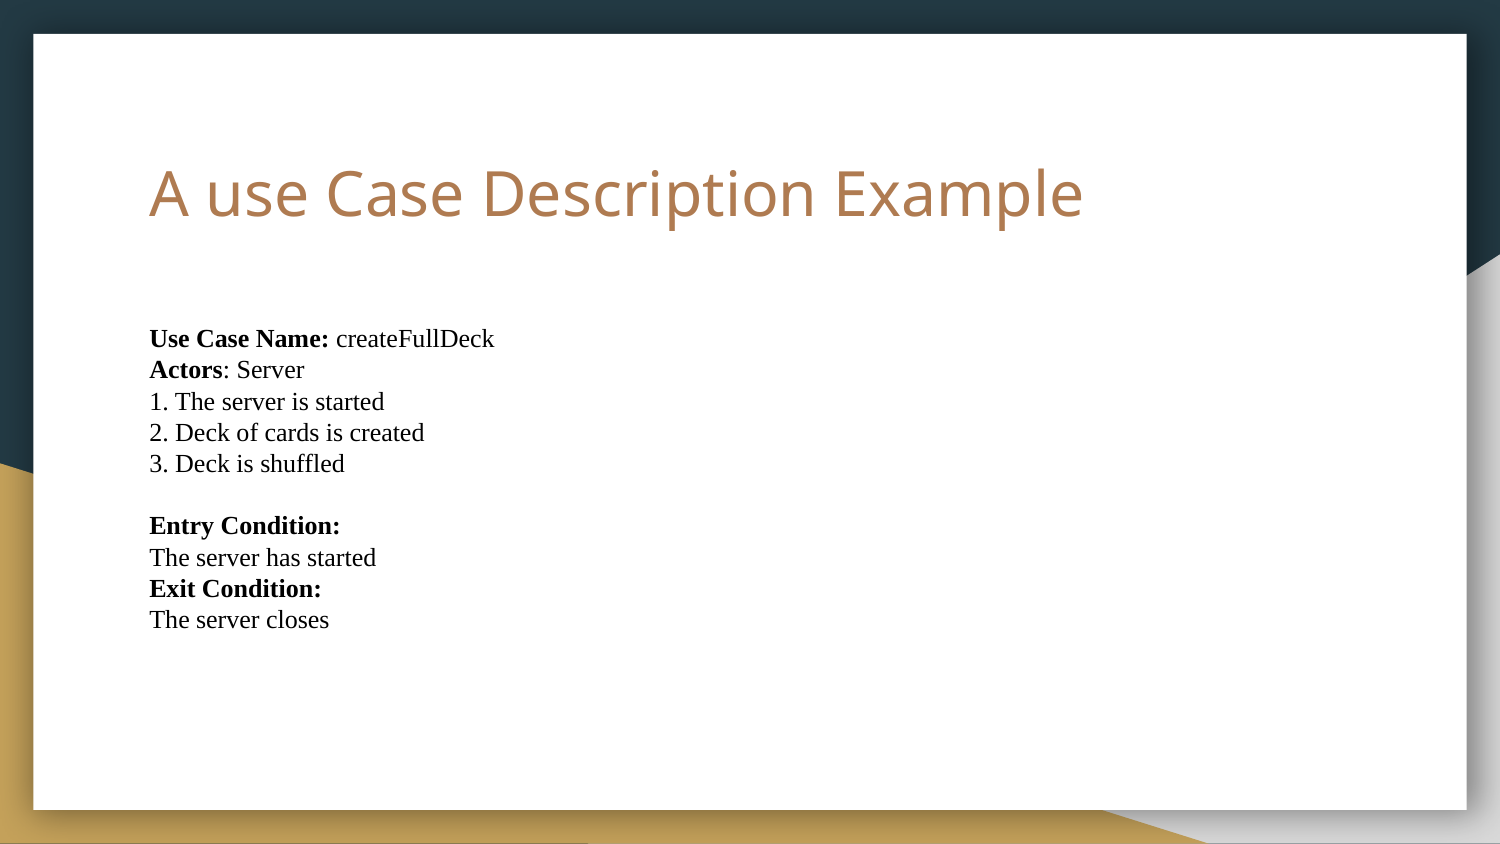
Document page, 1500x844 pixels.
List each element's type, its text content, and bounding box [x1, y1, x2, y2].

title A use Case Description Example [134, 138, 1366, 280]
list Use Case Name: createFullDeck Actors: Server 1. The server is started 2. Deck of cards is created 3. Deck is shuffled Entry Condition: The server has started Exit Condition: The server closes [134, 280, 1366, 682]
